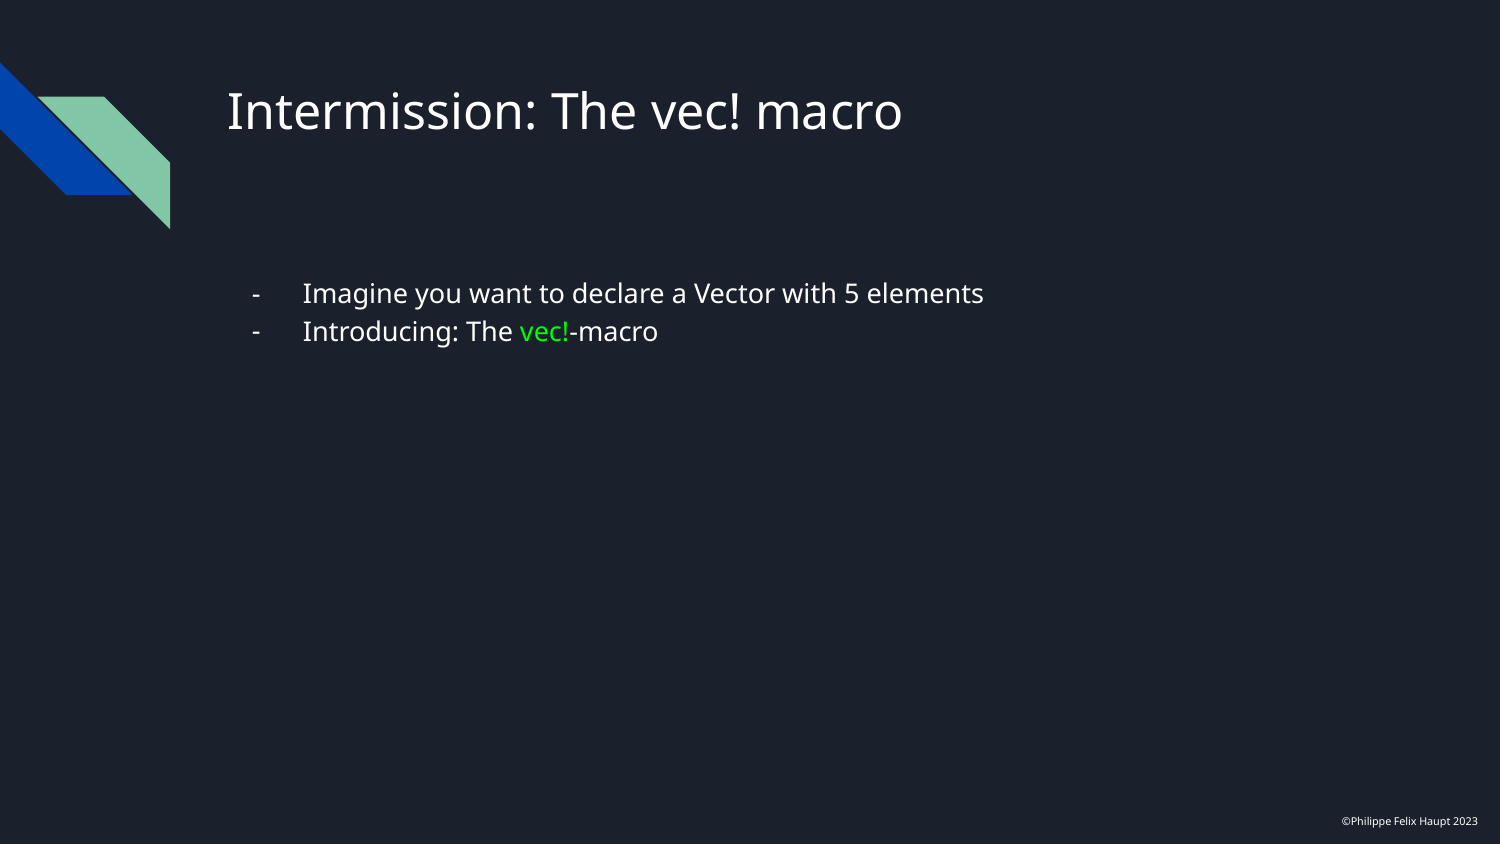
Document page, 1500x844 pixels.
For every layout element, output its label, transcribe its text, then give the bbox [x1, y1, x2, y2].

title Intermission: The vec! macro [212, 64, 1368, 215]
subtitle ©Philippe Felix Haupt 2023 [1326, 801, 1500, 844]
list Imagine you want to declare a Vector with 5 elements Introducing: The vec!-macro [212, 257, 1368, 716]
